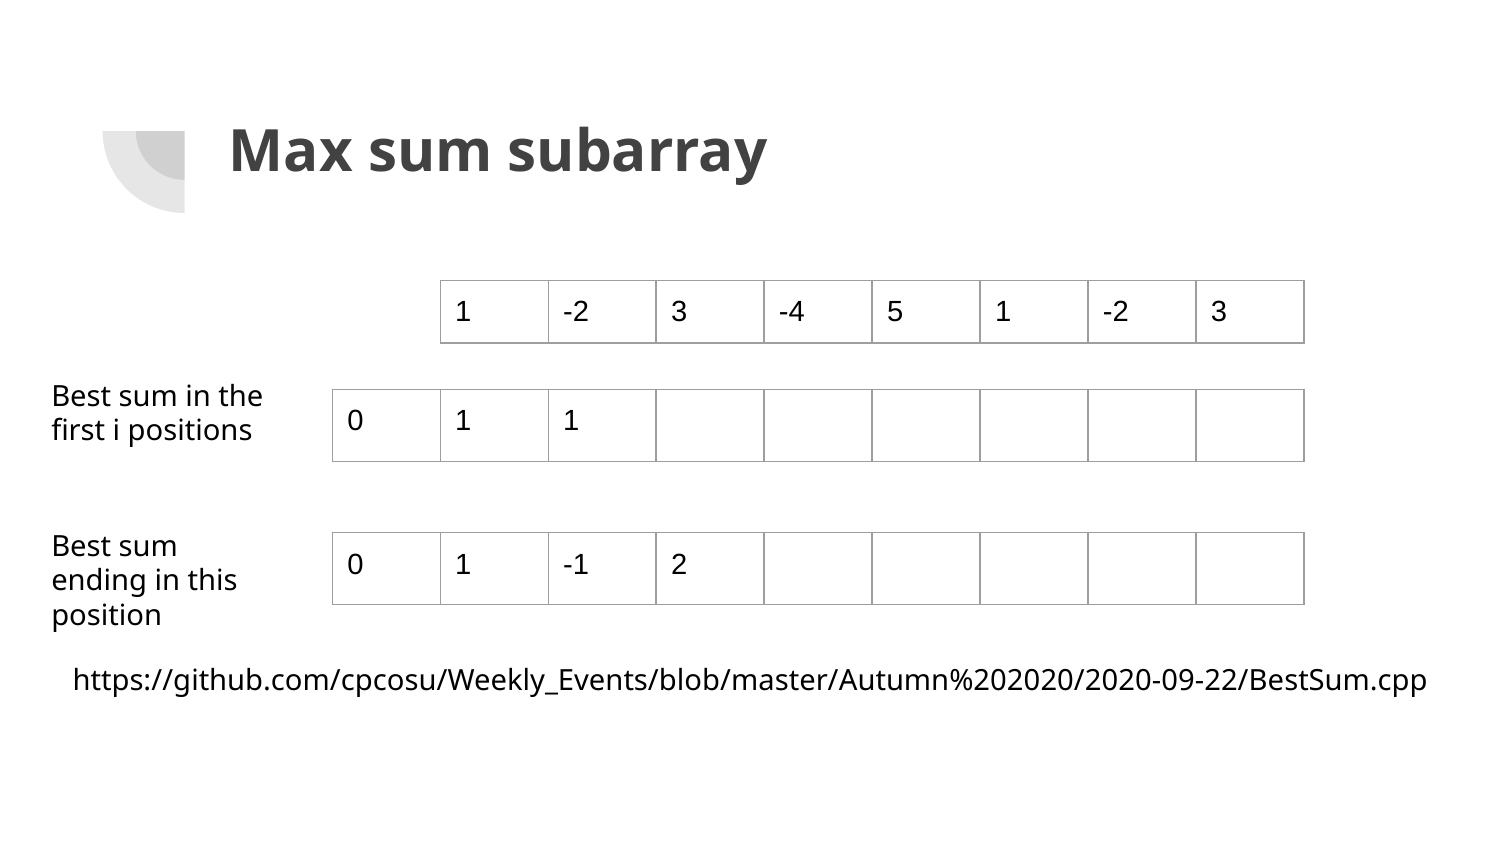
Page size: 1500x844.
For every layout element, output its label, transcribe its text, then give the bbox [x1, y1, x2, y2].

table_header [657, 390, 763, 461]
table_header [1089, 390, 1195, 461]
table_header 0 [333, 390, 440, 461]
table_header [1197, 533, 1303, 604]
text_box Best sum ending in this position [36, 511, 295, 619]
text_box https://github.com/cpcosu/Weekly_Events/blob/master/Autumn%202020/2020-09-22/BestSum.cpp [57, 645, 1483, 792]
table_header [981, 390, 1087, 461]
table_header [765, 390, 871, 461]
text_box Best sum in the first i positions [36, 361, 295, 469]
table_header -2 [549, 281, 655, 342]
table_header 3 [657, 281, 763, 342]
table_header -4 [765, 281, 871, 342]
table_header [765, 533, 871, 604]
table_header 1 [549, 390, 655, 461]
table_header 0 [333, 533, 440, 604]
table_header 2 [657, 533, 763, 604]
table_header 5 [873, 281, 979, 342]
table_header -1 [549, 533, 655, 604]
table_header 1 [441, 281, 548, 342]
table_header 1 [441, 390, 548, 461]
table_header [1197, 390, 1303, 461]
table_header -2 [1089, 281, 1195, 342]
table_header [1089, 533, 1195, 604]
table_header [873, 390, 979, 461]
table_header [873, 533, 979, 604]
table_header 1 [981, 281, 1087, 342]
table_header 1 [441, 533, 548, 604]
title Max sum subarray [213, 98, 1368, 263]
table_header [981, 533, 1087, 604]
table_header 3 [1197, 281, 1303, 342]
